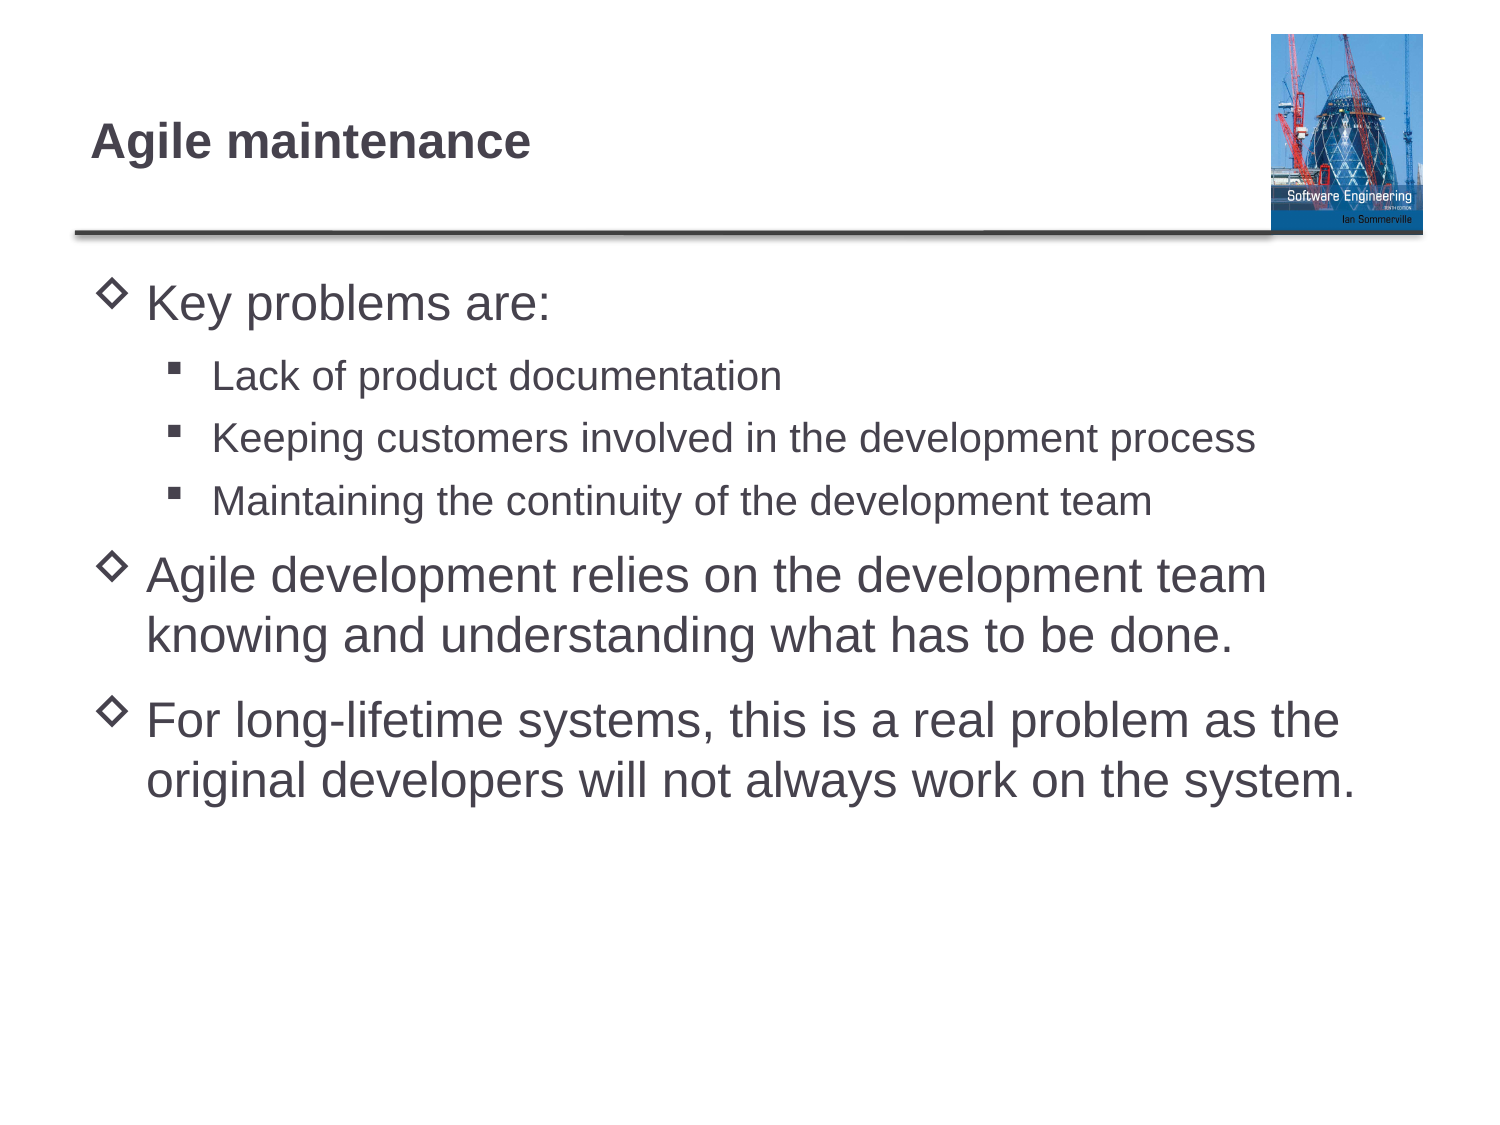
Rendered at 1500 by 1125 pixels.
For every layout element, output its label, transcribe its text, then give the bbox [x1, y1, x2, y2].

title Agile maintenance [74, 44, 1272, 233]
picture [1271, 34, 1423, 230]
list Key problems are: Lack of product documentation Keeping customers involved in the development process Maintaining the continuity of the development team Agile development relies on the development team knowing and understanding what has to be done. For long-lifetime systems, this is a real problem as the original developers will not always work on the system. [75, 262, 1425, 1005]
